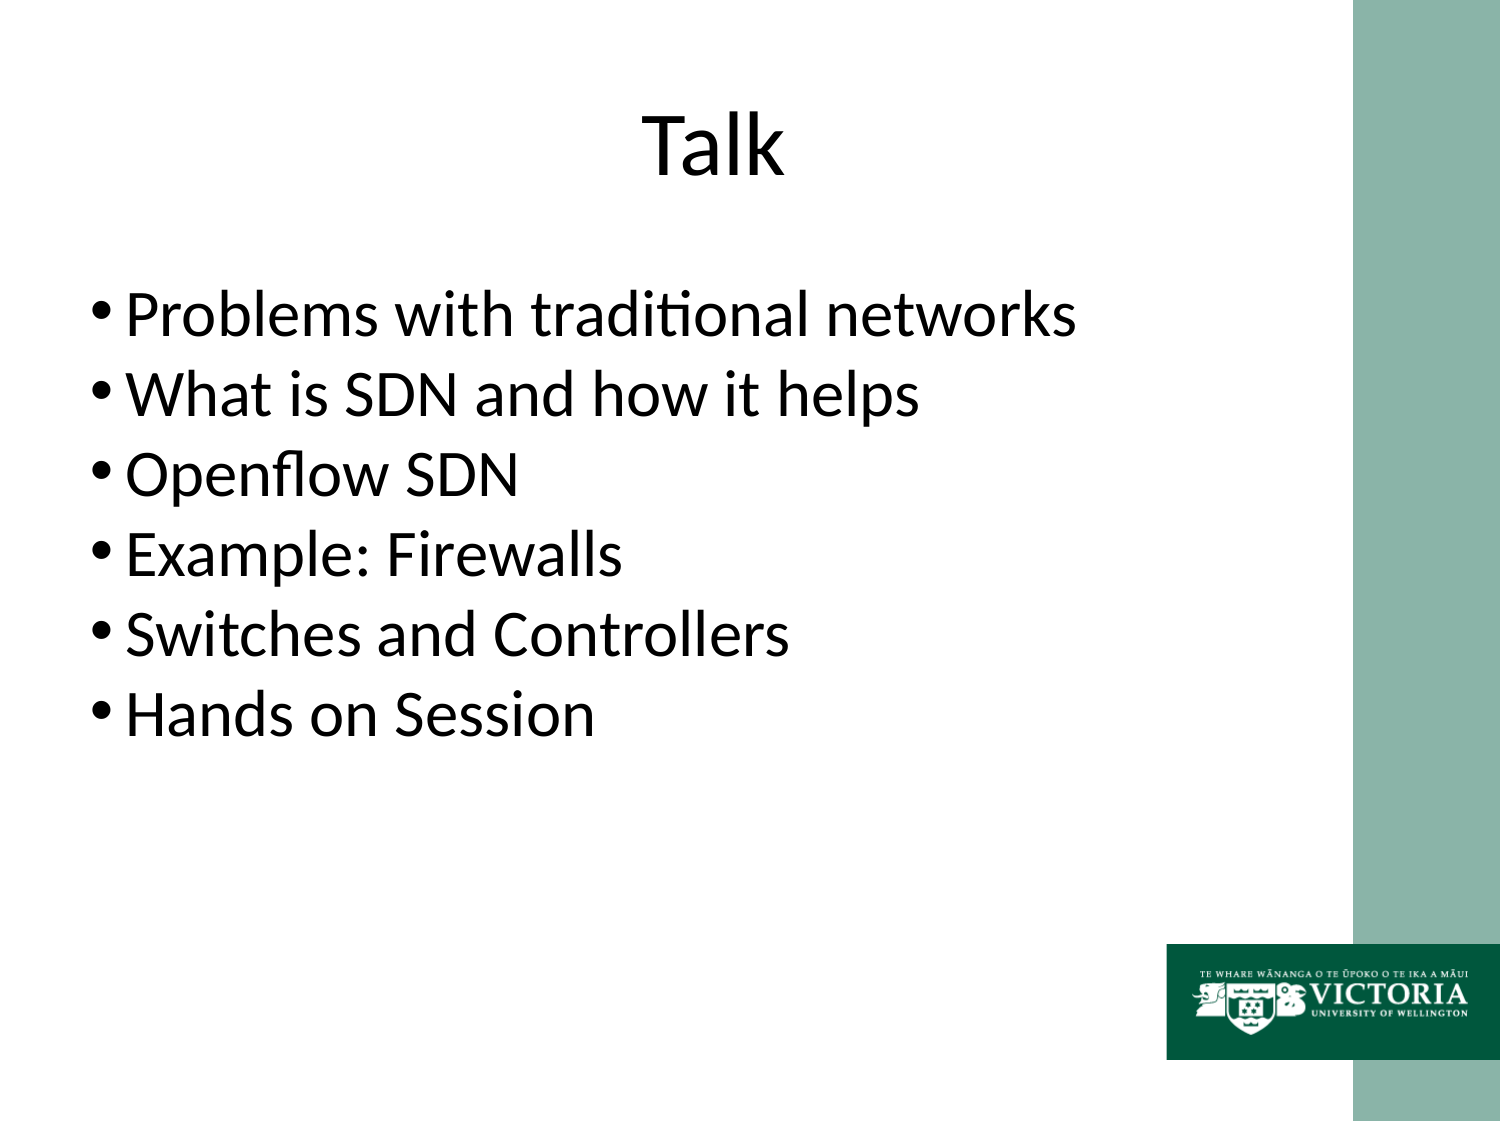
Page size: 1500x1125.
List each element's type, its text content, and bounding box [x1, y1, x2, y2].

text_box Talk [74, 45, 1353, 233]
picture [1166, 0, 1500, 1121]
text_box Problems with traditional networks What is SDN and how it helps Openflow SDN Example: Firewalls Switches and Controllers Hands on Session [74, 262, 1400, 949]
